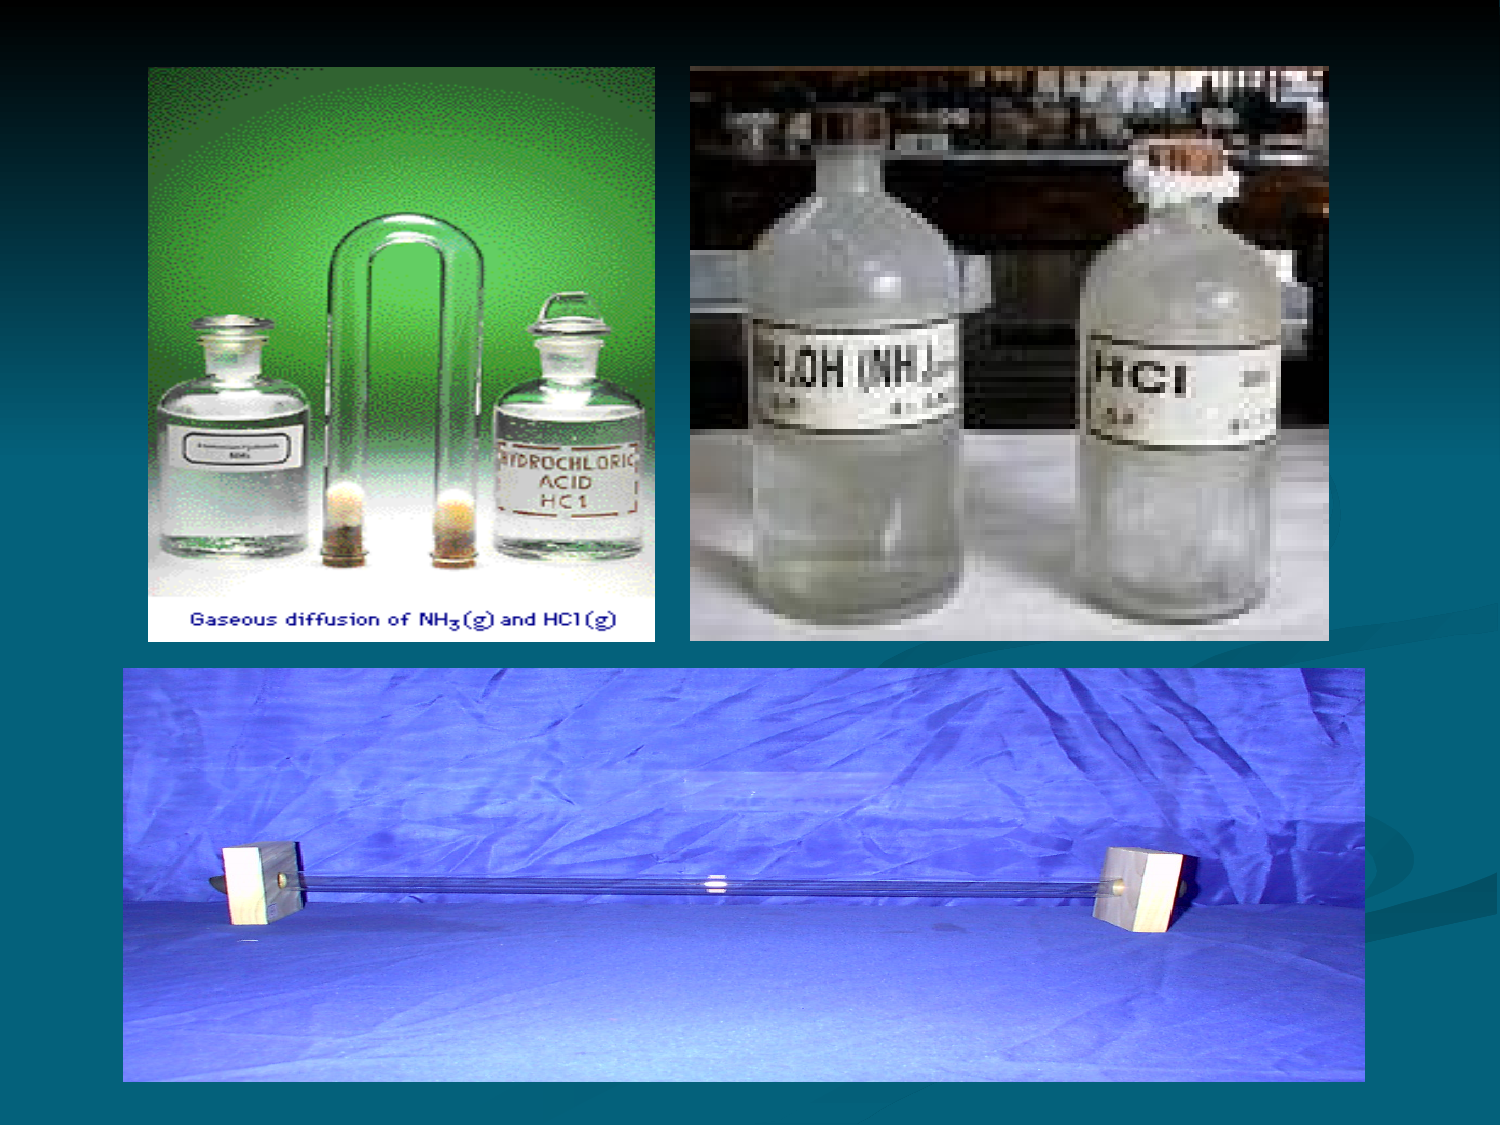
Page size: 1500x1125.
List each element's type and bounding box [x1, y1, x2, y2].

list [147, 66, 656, 643]
title [74, 44, 1426, 233]
picture [690, 66, 1330, 640]
picture [124, 669, 1364, 1081]
